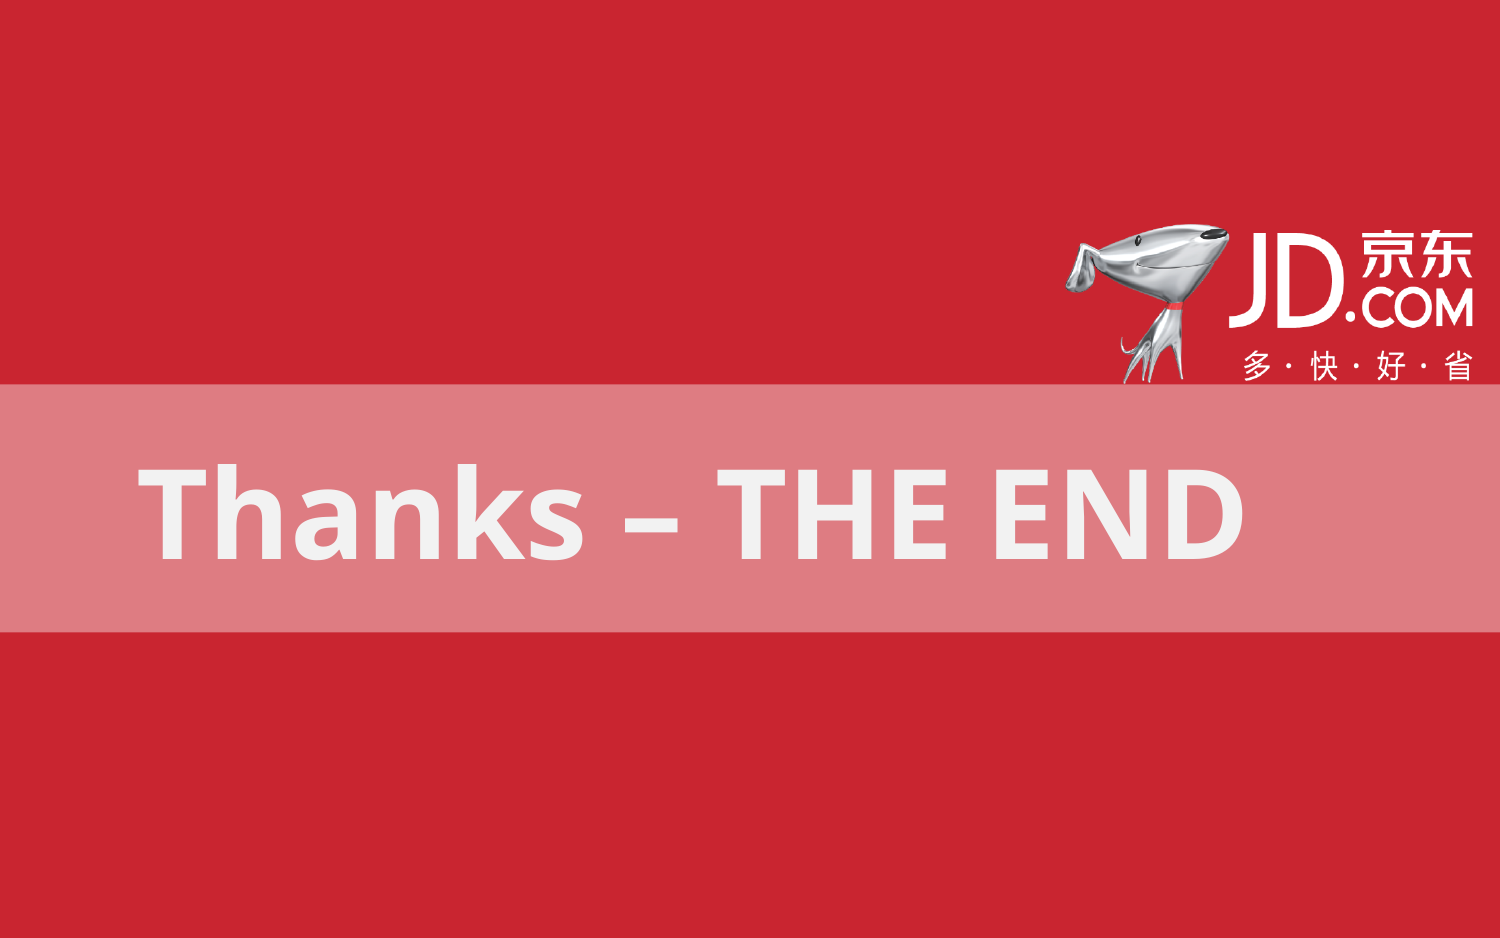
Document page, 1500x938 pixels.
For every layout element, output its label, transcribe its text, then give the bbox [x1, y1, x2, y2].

picture [1060, 220, 1483, 384]
text_box Thanks – THE END [121, 427, 1379, 593]
